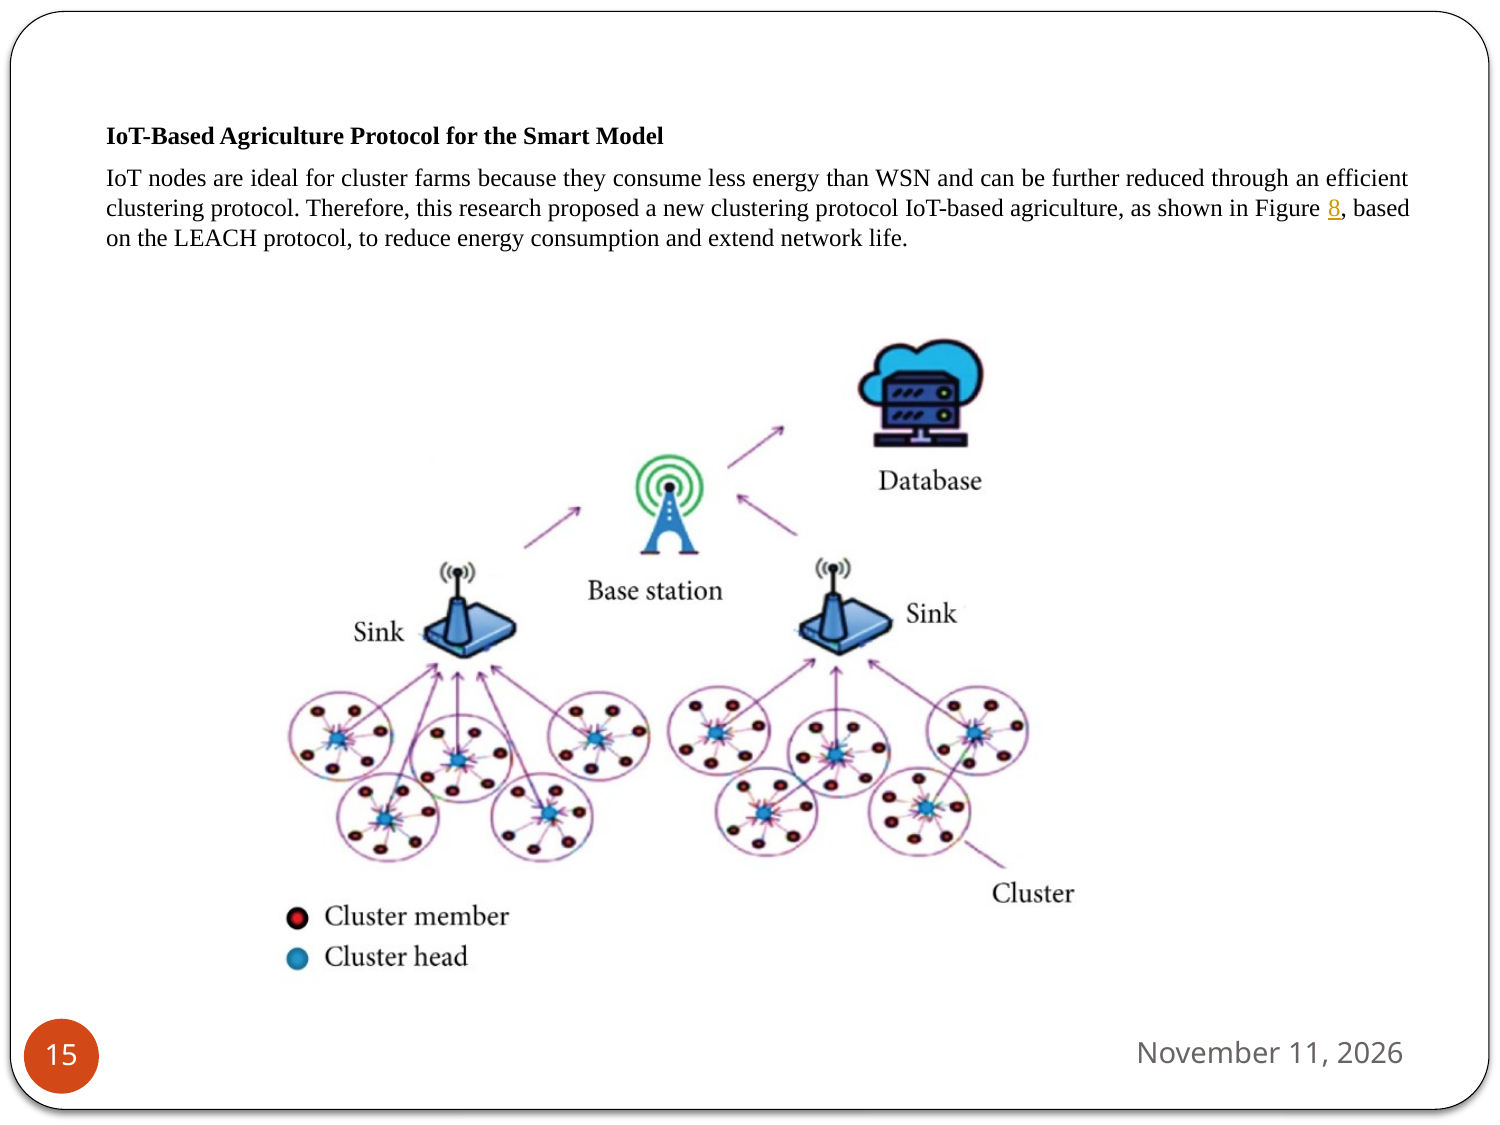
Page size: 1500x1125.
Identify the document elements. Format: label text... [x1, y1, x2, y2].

slide_number 15 [23, 1018, 99, 1094]
picture [272, 326, 1089, 988]
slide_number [1012, 1015, 1419, 1094]
list IoT-Based Agriculture Protocol for the Smart Model IoT nodes are ideal for cluster farms because they consume less energy than WSN and can be further reduced through an efficient clustering protocol. Therefore, this research proposed a new clustering protocol IoT-based agriculture, as shown in Figure 8, based on the LEACH protocol, to reduce energy consumption and extend network life. [91, 112, 1425, 988]
